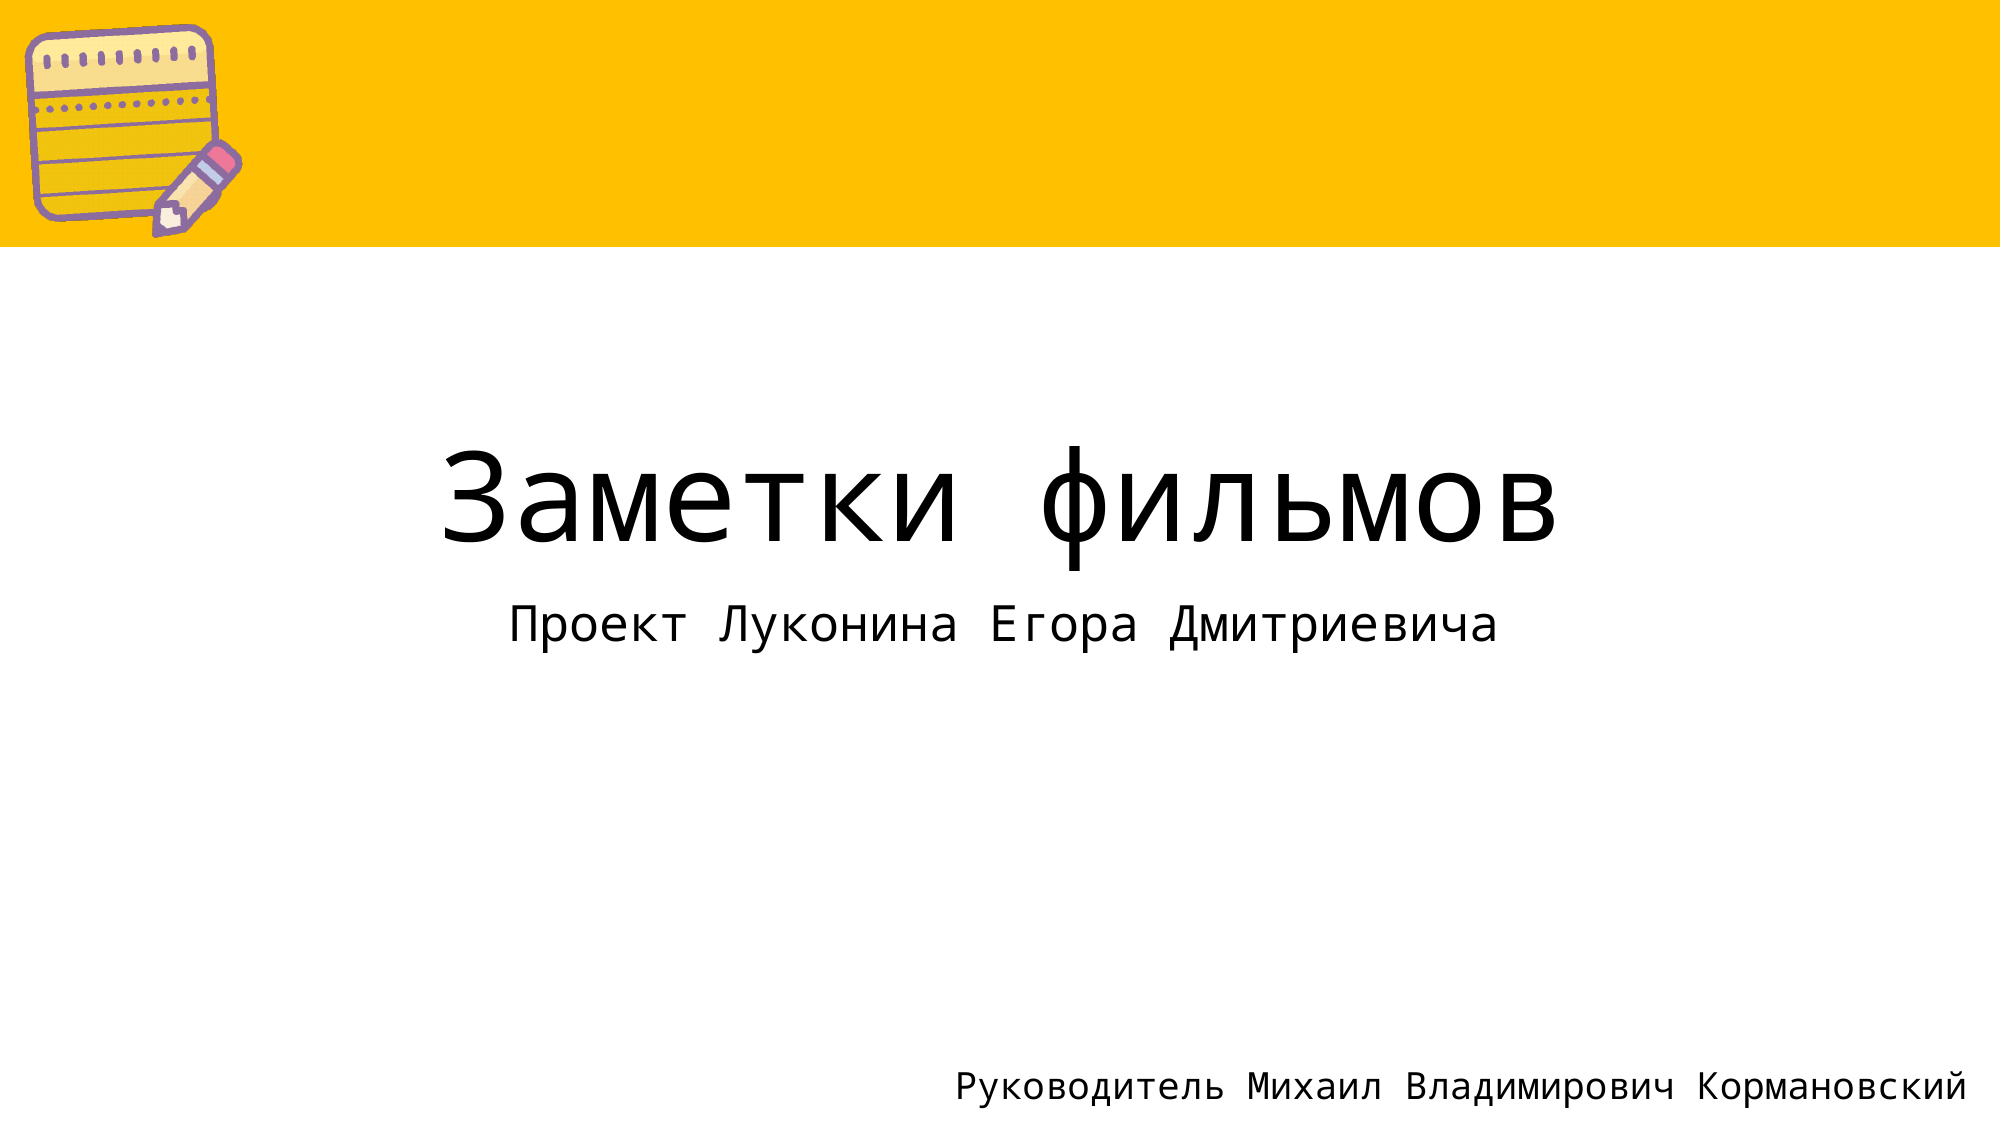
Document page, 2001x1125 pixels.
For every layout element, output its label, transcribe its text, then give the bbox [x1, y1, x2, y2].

text_box Руководитель Михаил Владимирович Кормановский [939, 1054, 2000, 1115]
subtitle Проект Луконина Егора Дмитриевича [294, 590, 1715, 666]
picture [1, 0, 246, 246]
title Заметки фильмов [249, 424, 1750, 576]
text_box [0, 0, 2000, 247]
